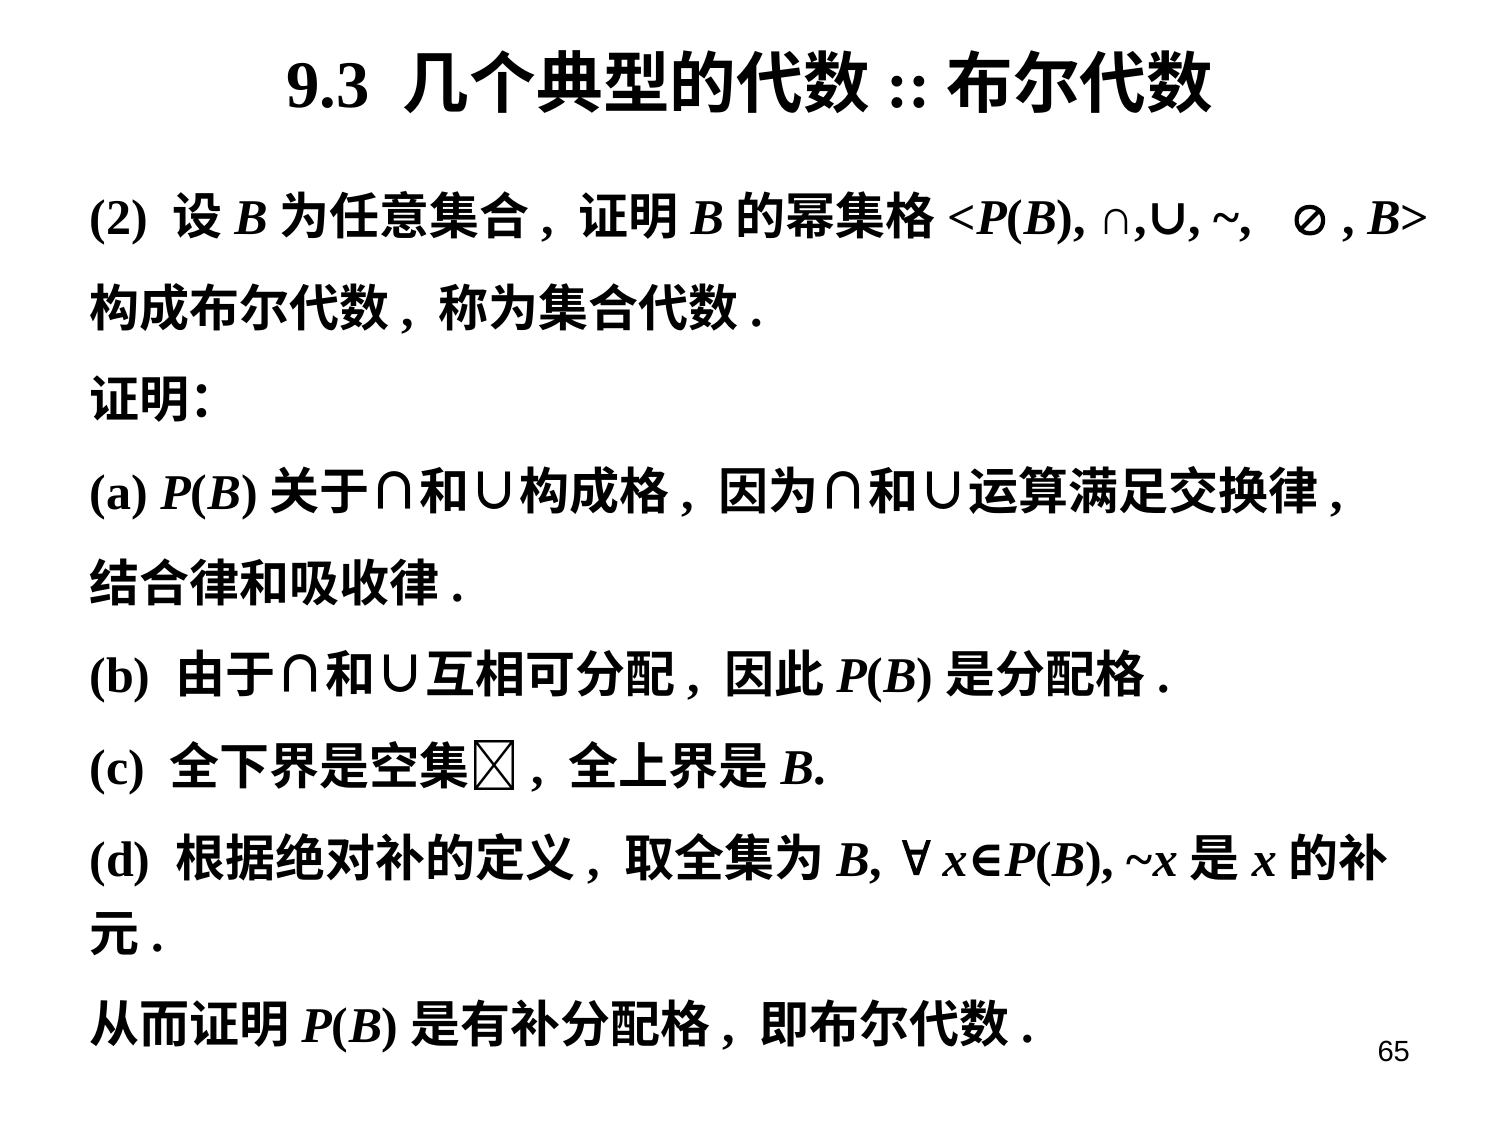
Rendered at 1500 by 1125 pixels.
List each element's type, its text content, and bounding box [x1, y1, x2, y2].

text_box (2) 设B为任意集合, 证明B的幂集格<P(B), ∩,∪, ~,  , B> 构成布尔代数, 称为集合代数. 证明： (a) P(B)关于∩和∪构成格, 因为∩和∪运算满足交换律, 结合律和吸收律. (b) 由于∩和∪互相可分配, 因此P(B)是分配格. (c) 全下界是空集, 全上界是B. (d) 根据绝对补的定义, 取全集为B,  x∈P(B), ~x是x的补元. 从而证明P(B)是有补分配格, 即布尔代数. [74, 162, 1463, 1061]
title 9.3 几个典型的代数::布尔代数 [0, 24, 1500, 138]
slide_number 65 [1074, 1024, 1426, 1103]
